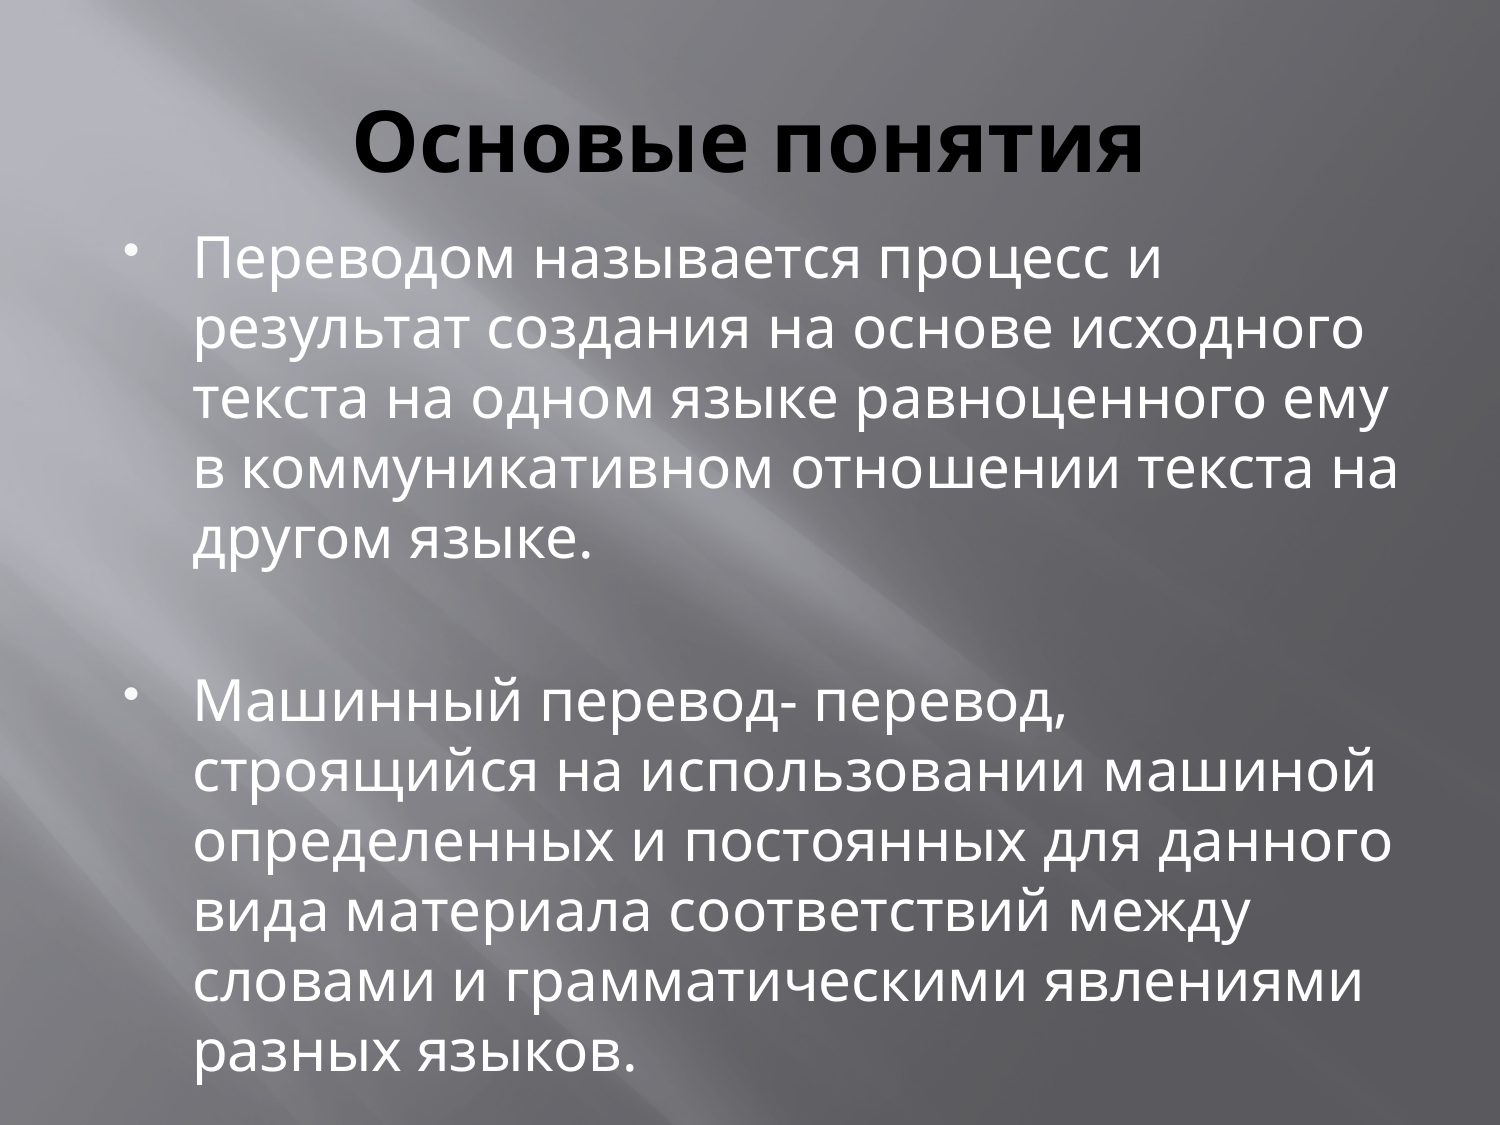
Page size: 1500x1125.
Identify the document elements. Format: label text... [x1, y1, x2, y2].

title Основые понятия [75, 45, 1425, 233]
list Переводом называется процесс и результат создания на основе исходного текста на одном языке равноценного ему в коммуникативном отношении текста на другом языке. Машинный перевод- перевод, строящийся на использовании машиной определенных и постоянных для данного вида материала соответствий между словами и грамматическими явлениями разных языков. [87, 212, 1438, 1073]
